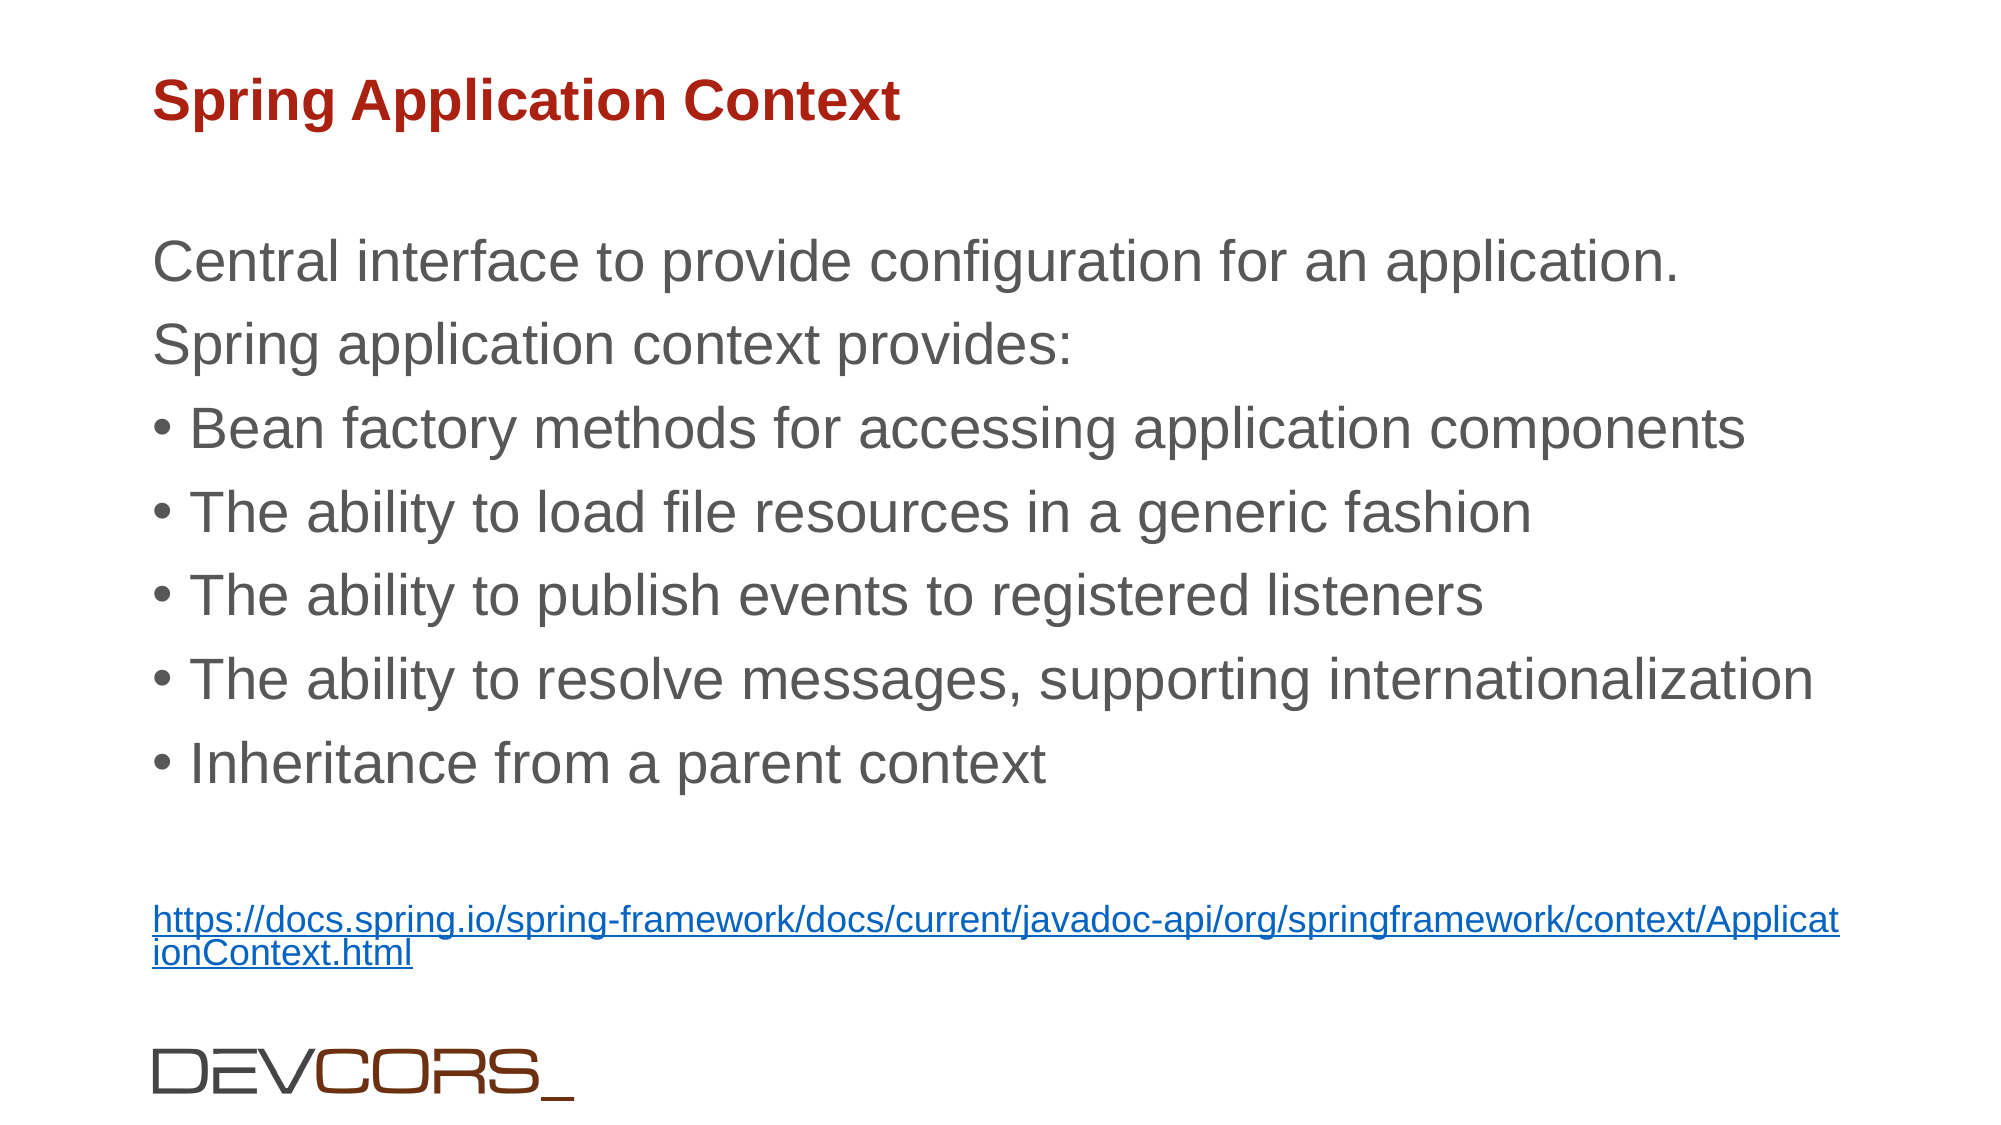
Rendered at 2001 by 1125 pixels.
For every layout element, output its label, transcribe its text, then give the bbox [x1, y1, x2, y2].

picture [137, 1014, 588, 1125]
list Central interface to provide configuration for an application. Spring application context provides: Bean factory methods for accessing application components The ability to load file resources in a generic fashion The ability to publish events to registered listeners The ability to resolve messages, supporting internationalization Inheritance from a parent context https://docs.spring.io/spring-framework/docs/current/javadoc-api/org/springframework/context/ApplicationContext.html [137, 223, 1863, 1014]
title Spring Application Context [137, 59, 1863, 144]
